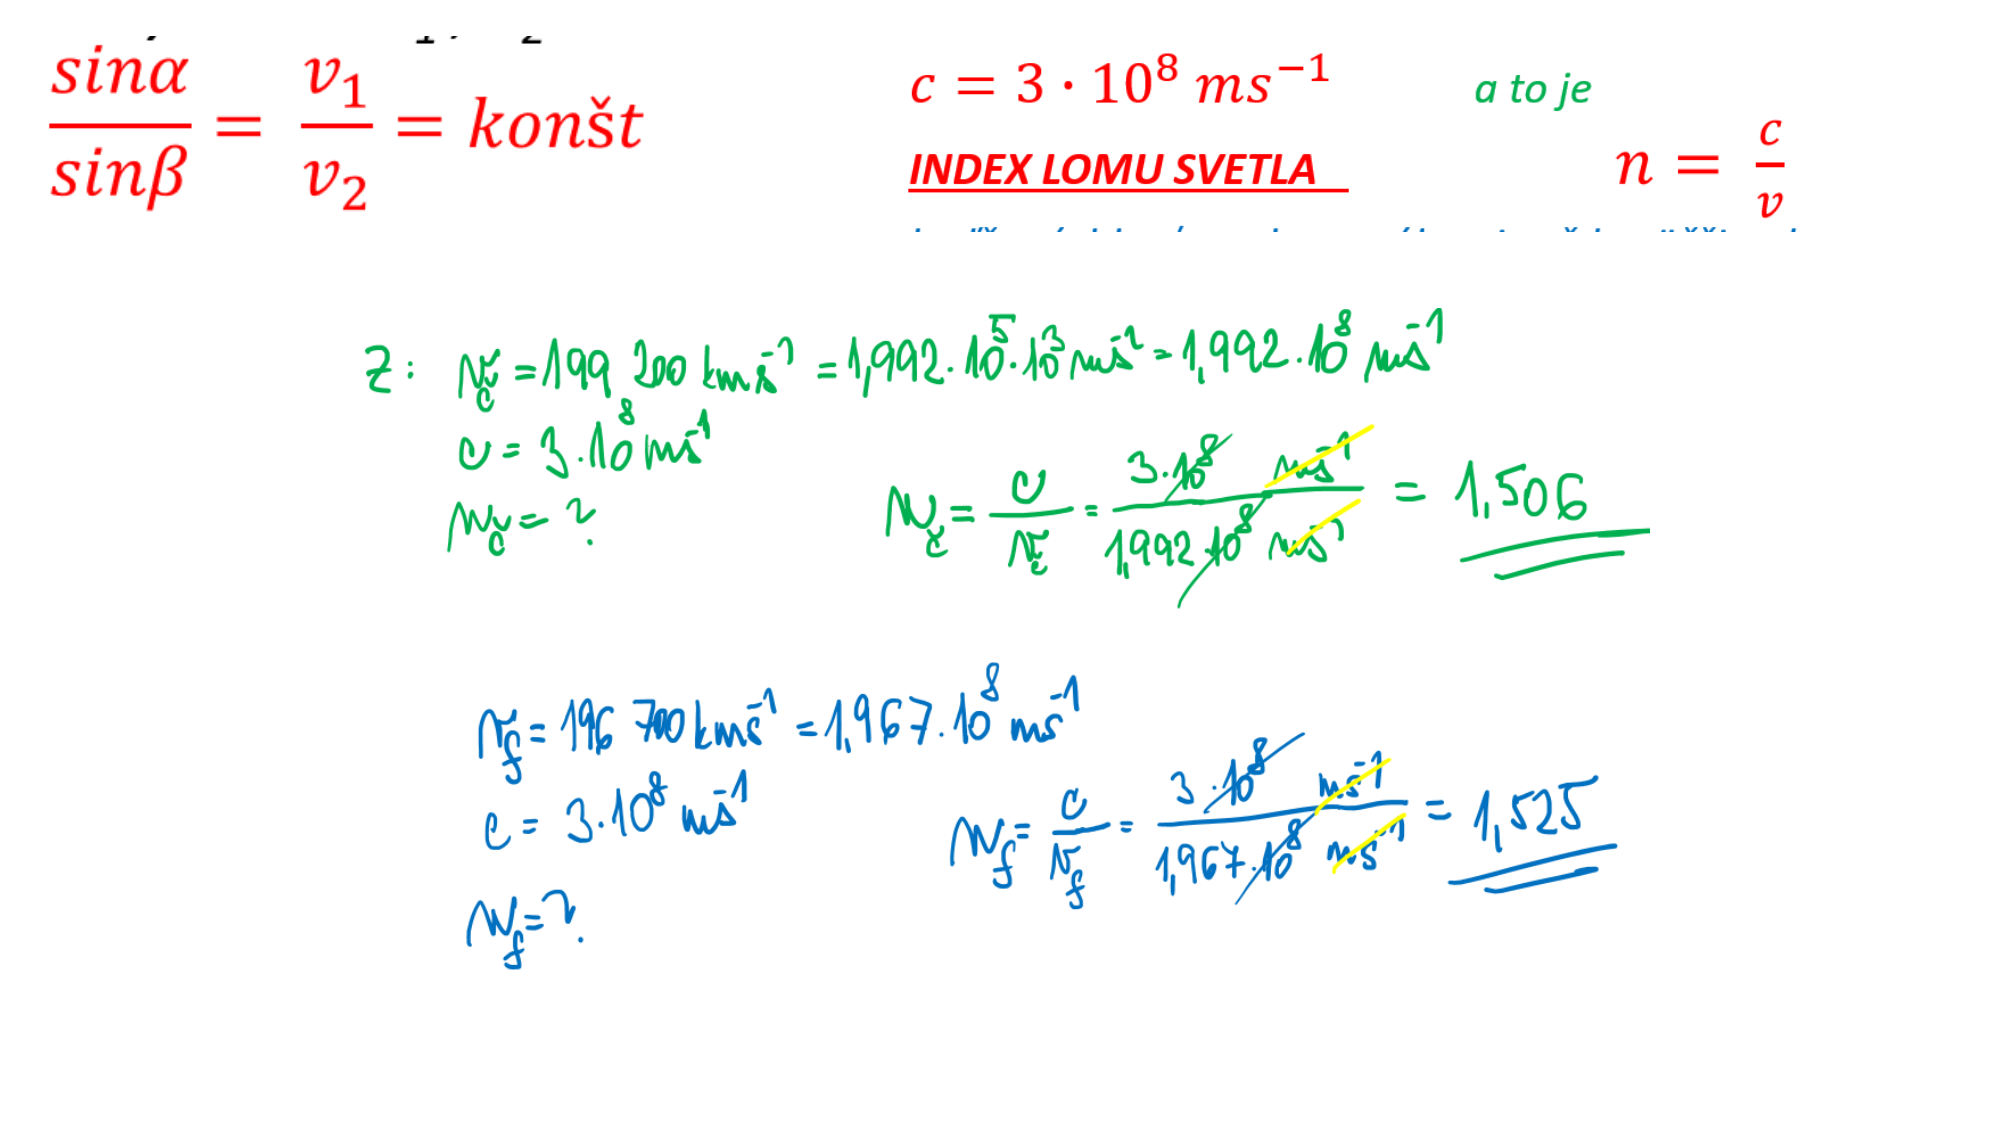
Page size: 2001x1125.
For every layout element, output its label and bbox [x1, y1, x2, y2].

picture [340, 308, 1650, 990]
picture [37, 36, 661, 232]
picture [899, 50, 1805, 232]
